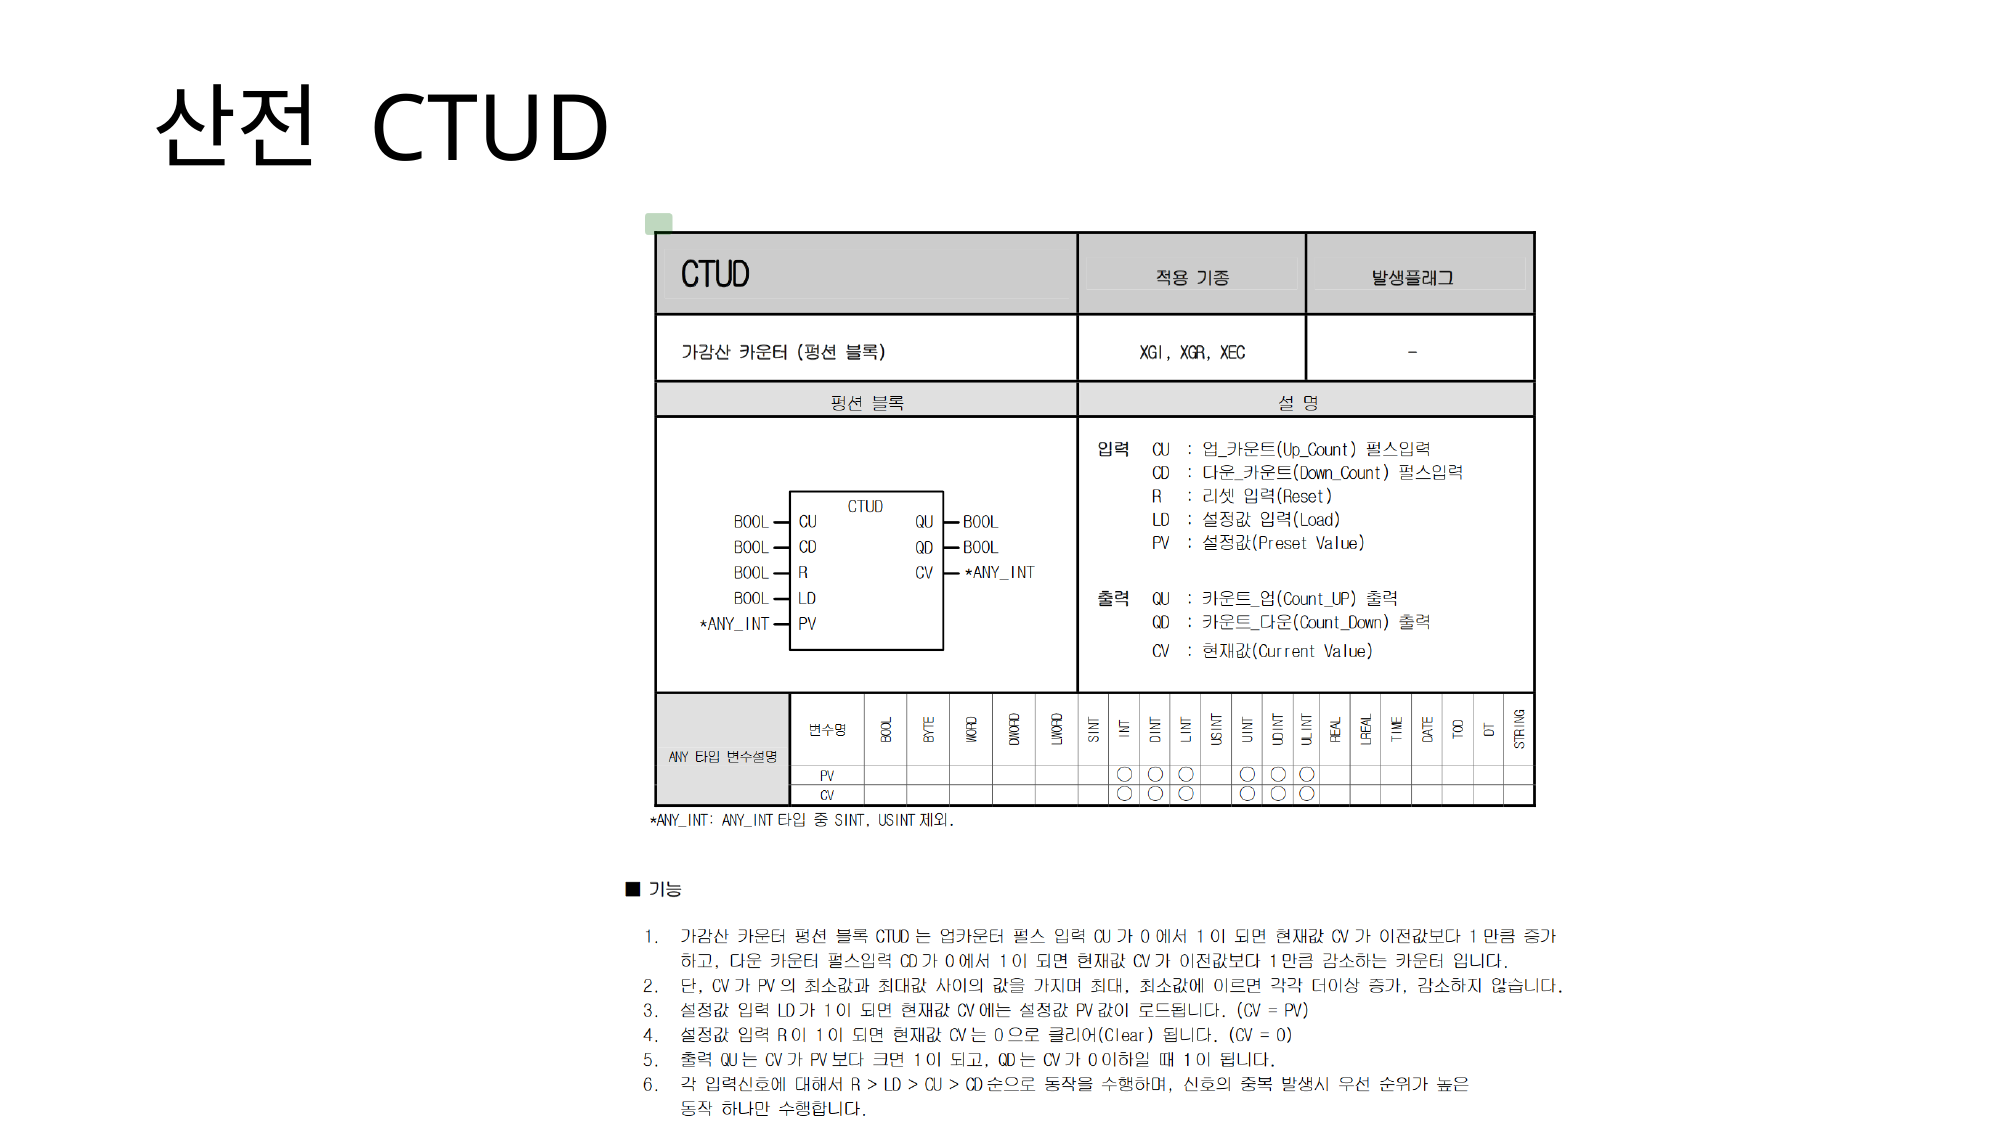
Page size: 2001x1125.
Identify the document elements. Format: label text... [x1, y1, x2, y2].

picture [619, 191, 1577, 1125]
title 산전 CTUD [137, 59, 630, 203]
